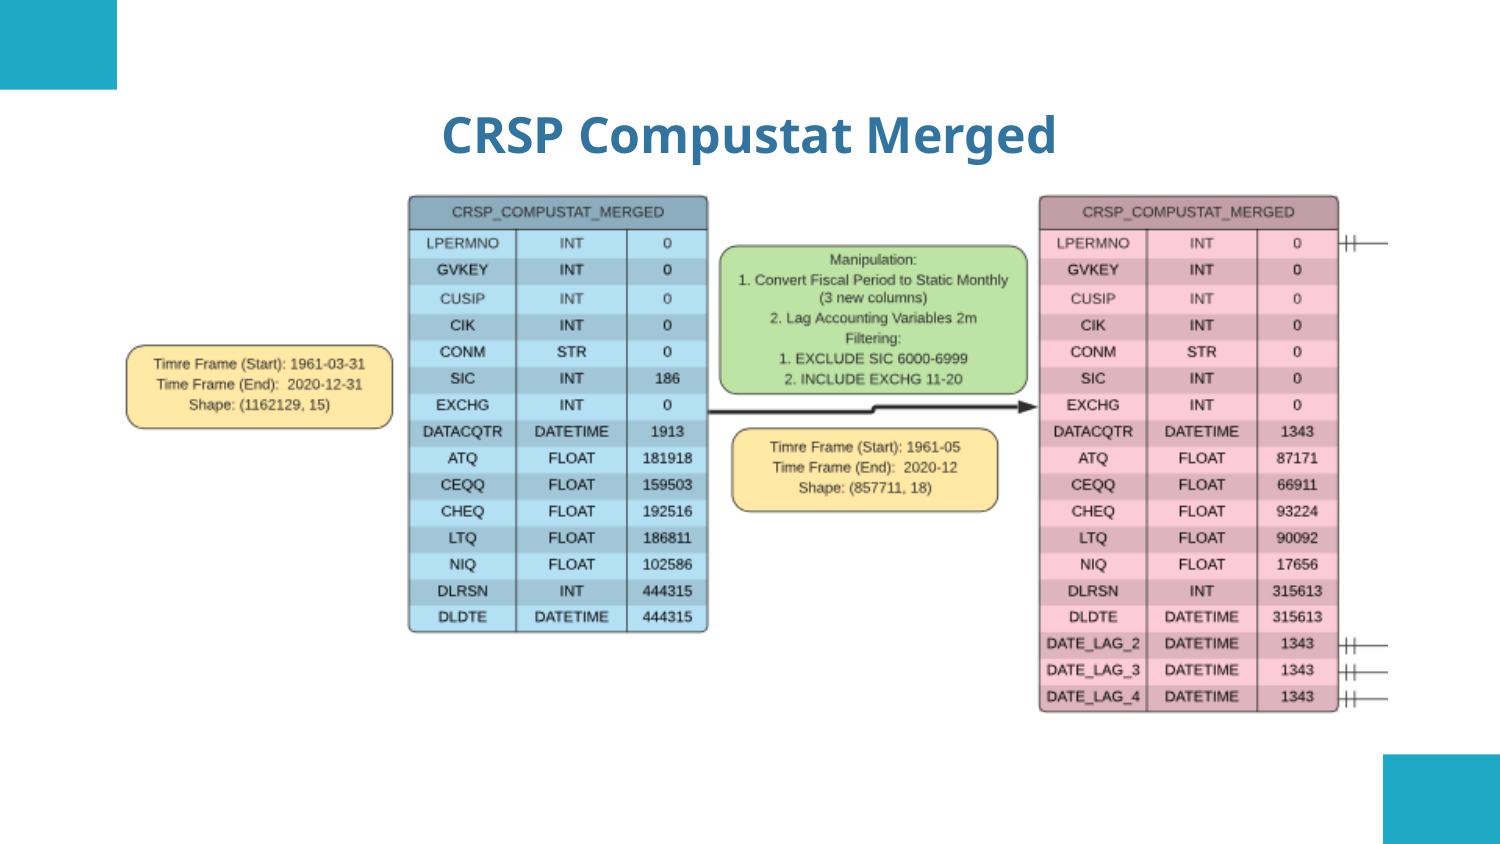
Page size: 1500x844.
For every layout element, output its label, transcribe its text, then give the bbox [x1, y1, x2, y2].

title CRSP Compustat Merged [118, 88, 1382, 167]
picture [112, 179, 1388, 729]
